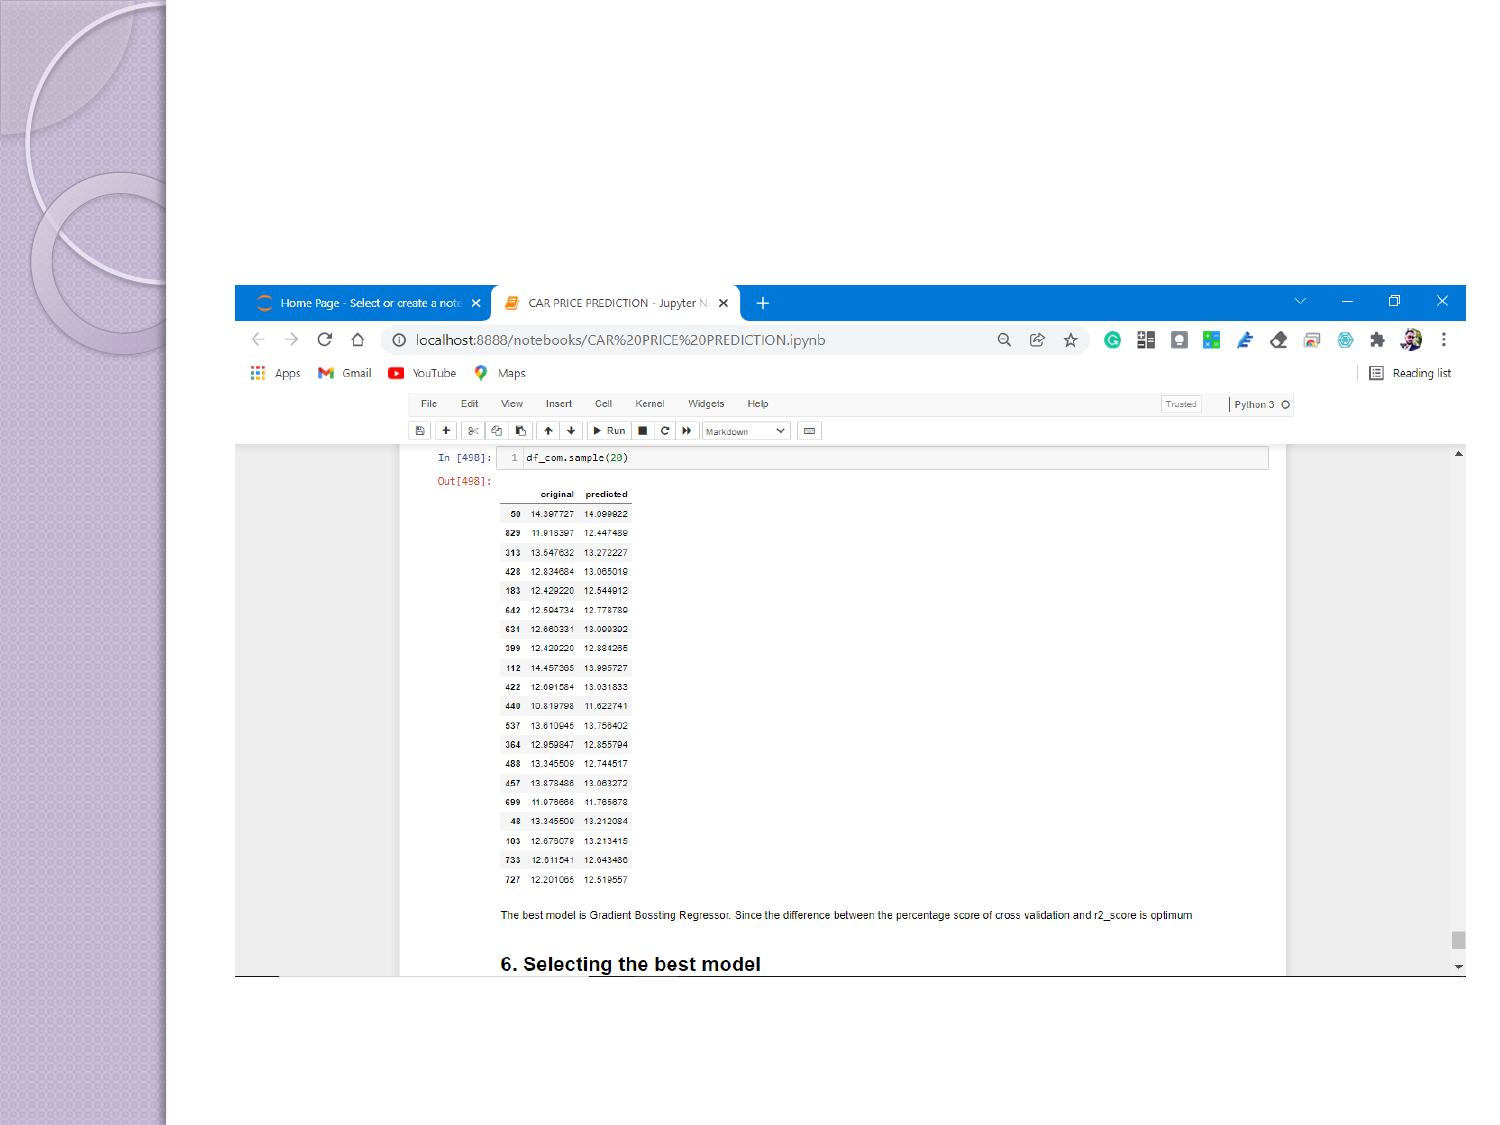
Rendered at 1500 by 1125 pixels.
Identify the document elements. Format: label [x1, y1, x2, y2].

list [235, 285, 1466, 978]
